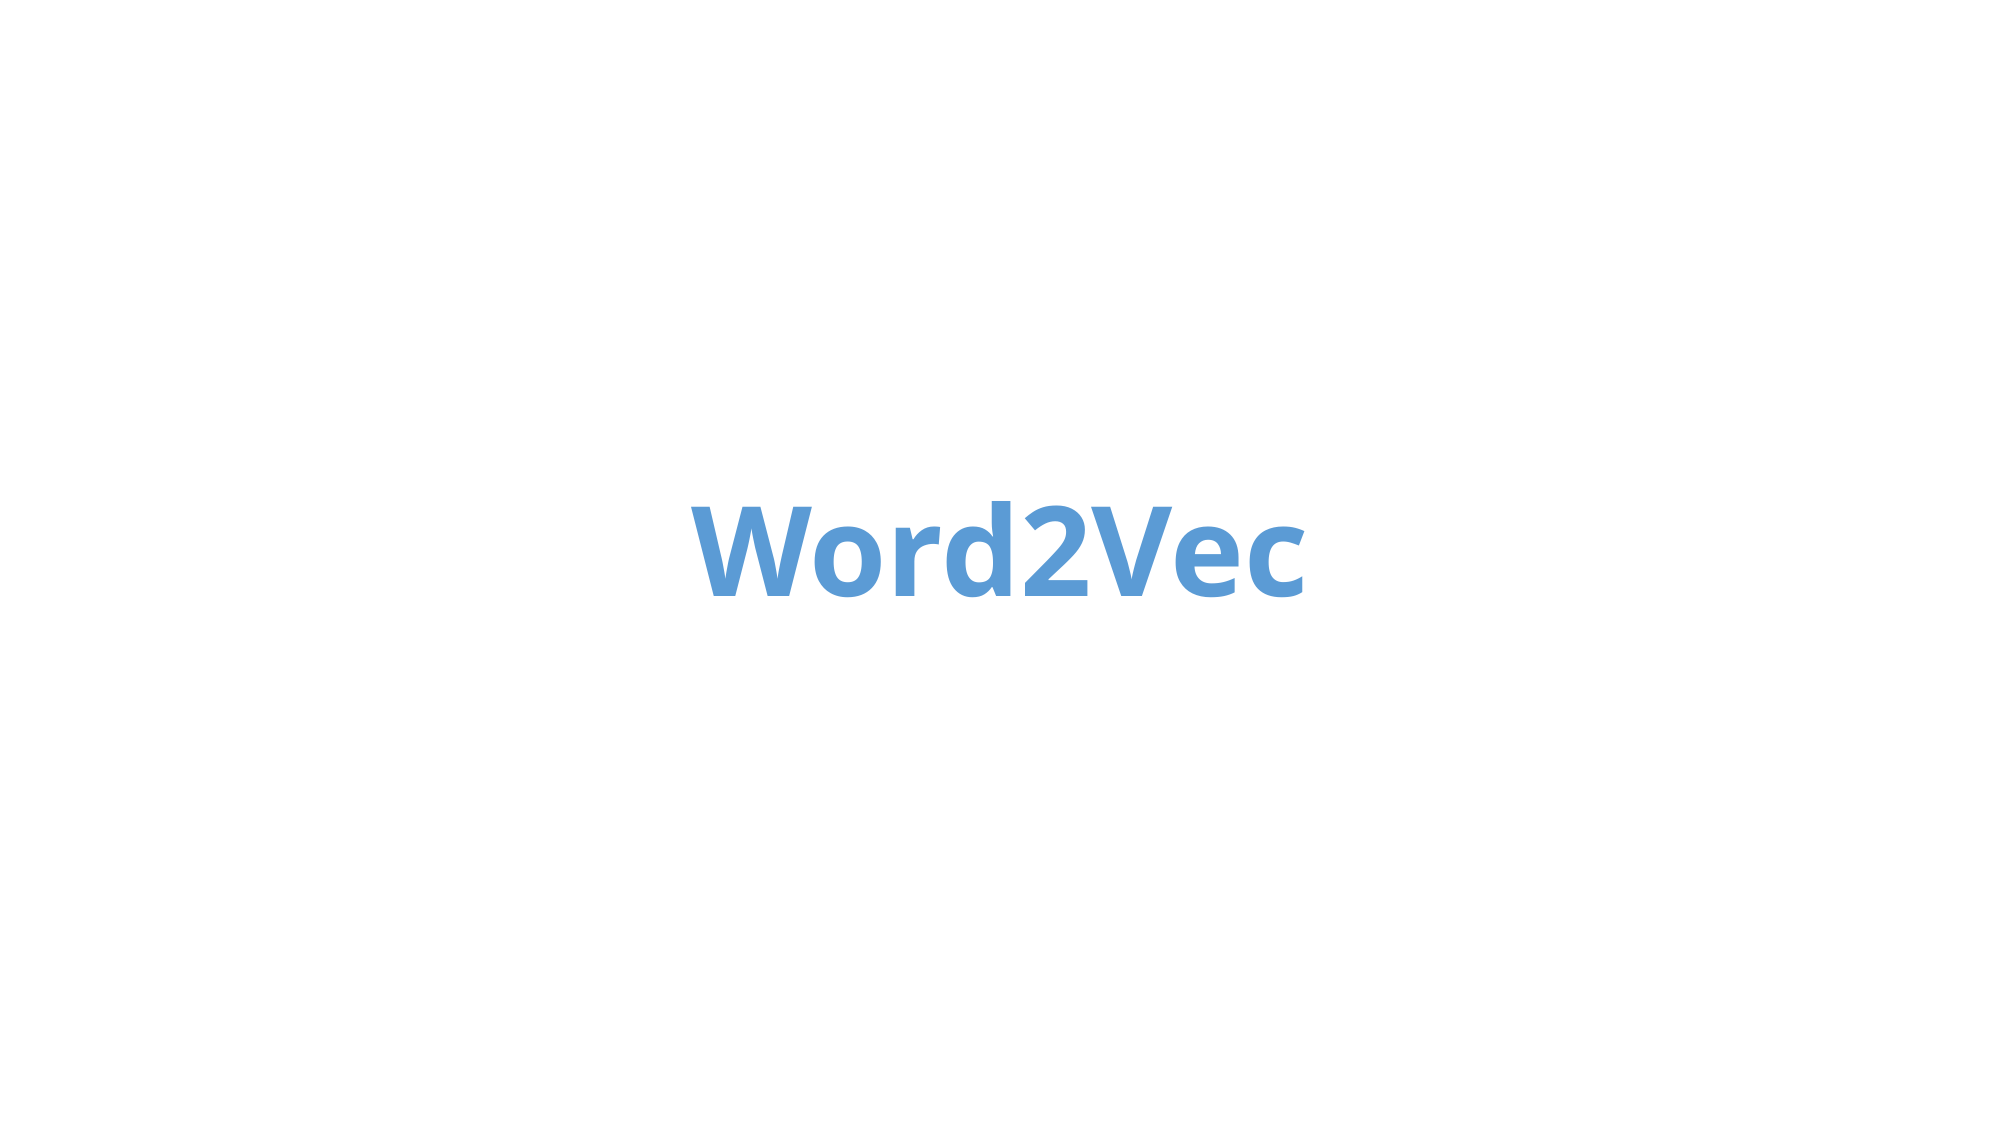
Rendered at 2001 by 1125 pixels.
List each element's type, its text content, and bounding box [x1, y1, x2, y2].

text_box Word2Vec [0, 464, 2000, 629]
